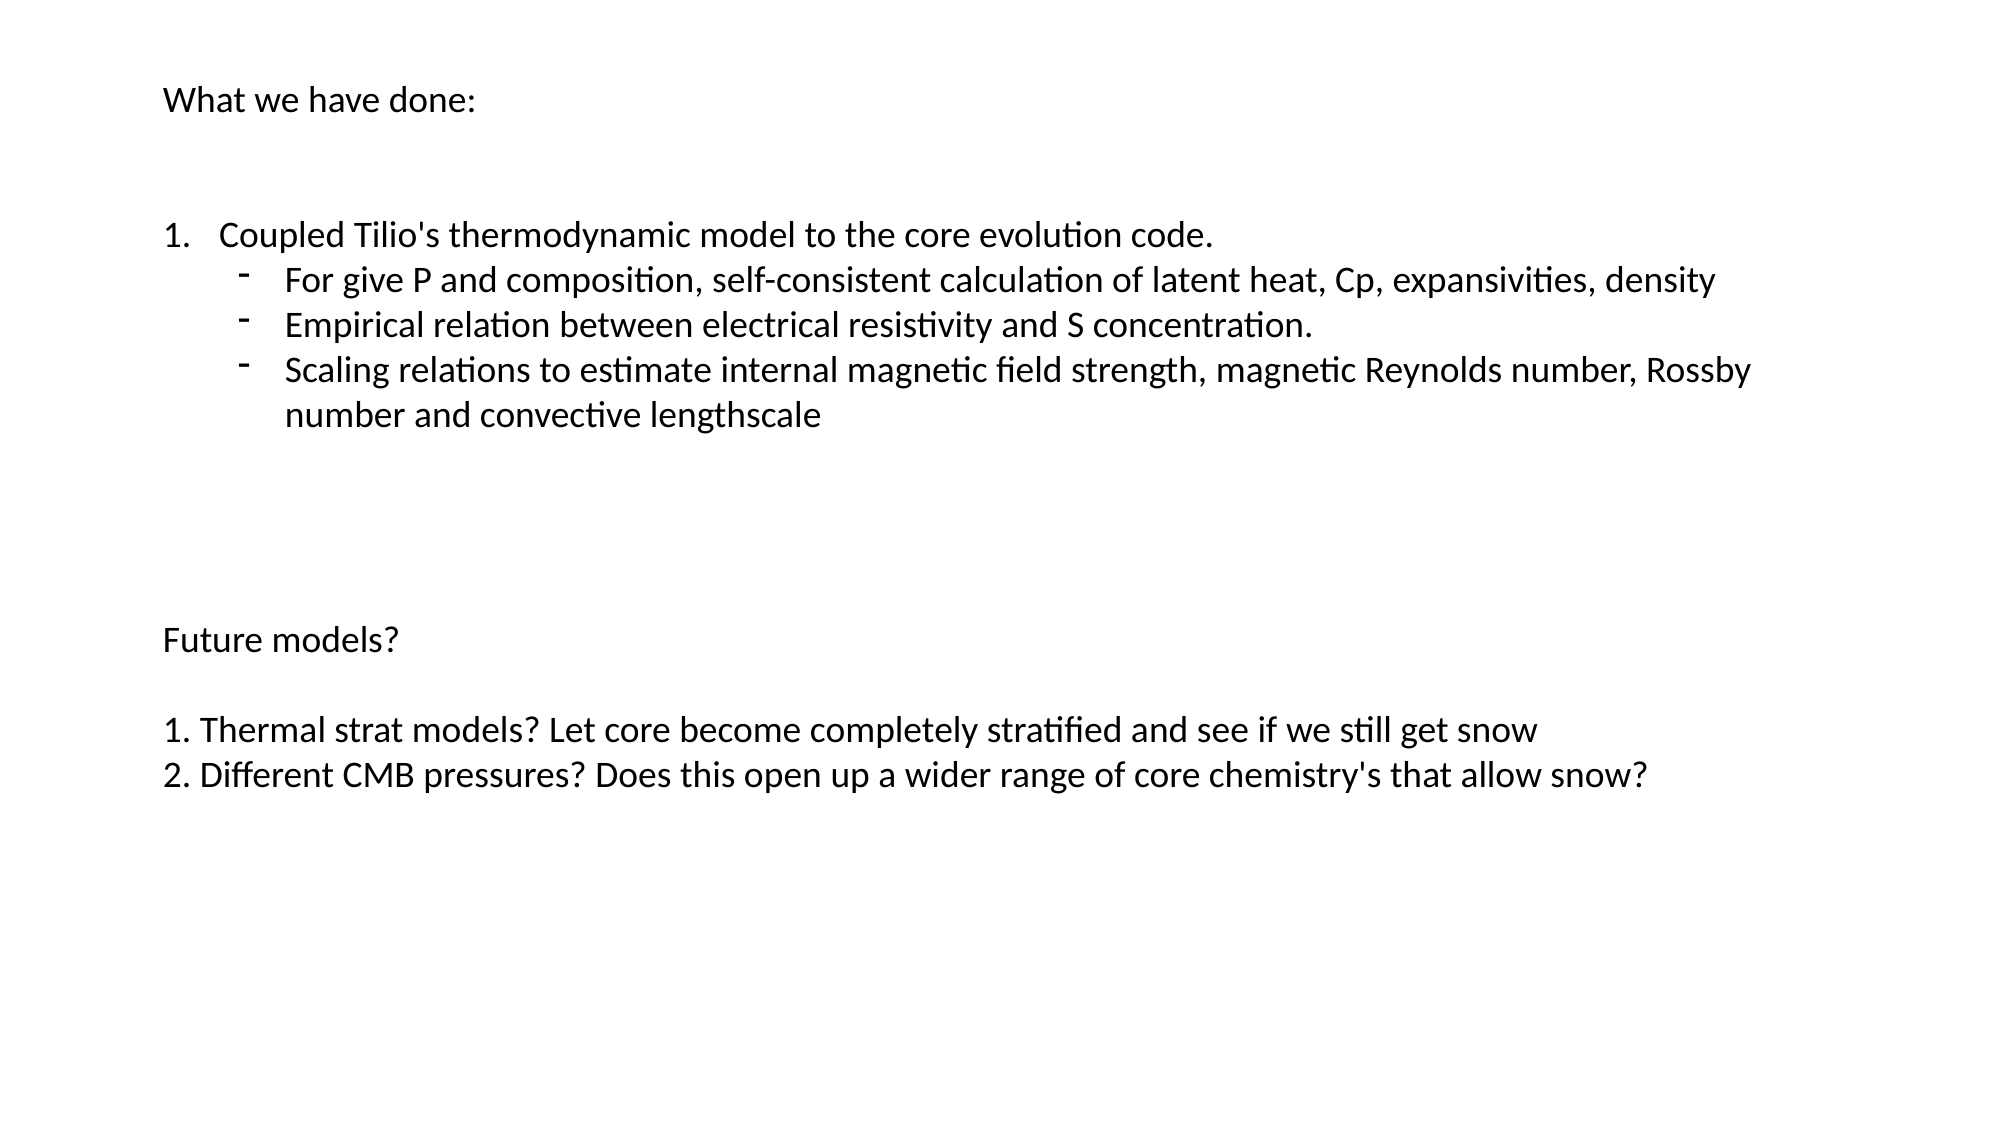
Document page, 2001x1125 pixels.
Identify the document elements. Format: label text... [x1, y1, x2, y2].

text_box What we have done: Coupled Tilio's thermodynamic model to the core evolution code. For give P and composition, self-consistent calculation of latent heat, Cp, expansivities, density Empirical relation between electrical resistivity and S concentration. Scaling relations to estimate internal magnetic field strength, magnetic Reynolds number, Rossby number and convective lengthscale Future models? 1. Thermal strat models? Let core become completely stratified and see if we still get snow 2. Different CMB pressures? Does this open up a wider range of core chemistry's that allow snow? [148, 67, 1836, 803]
